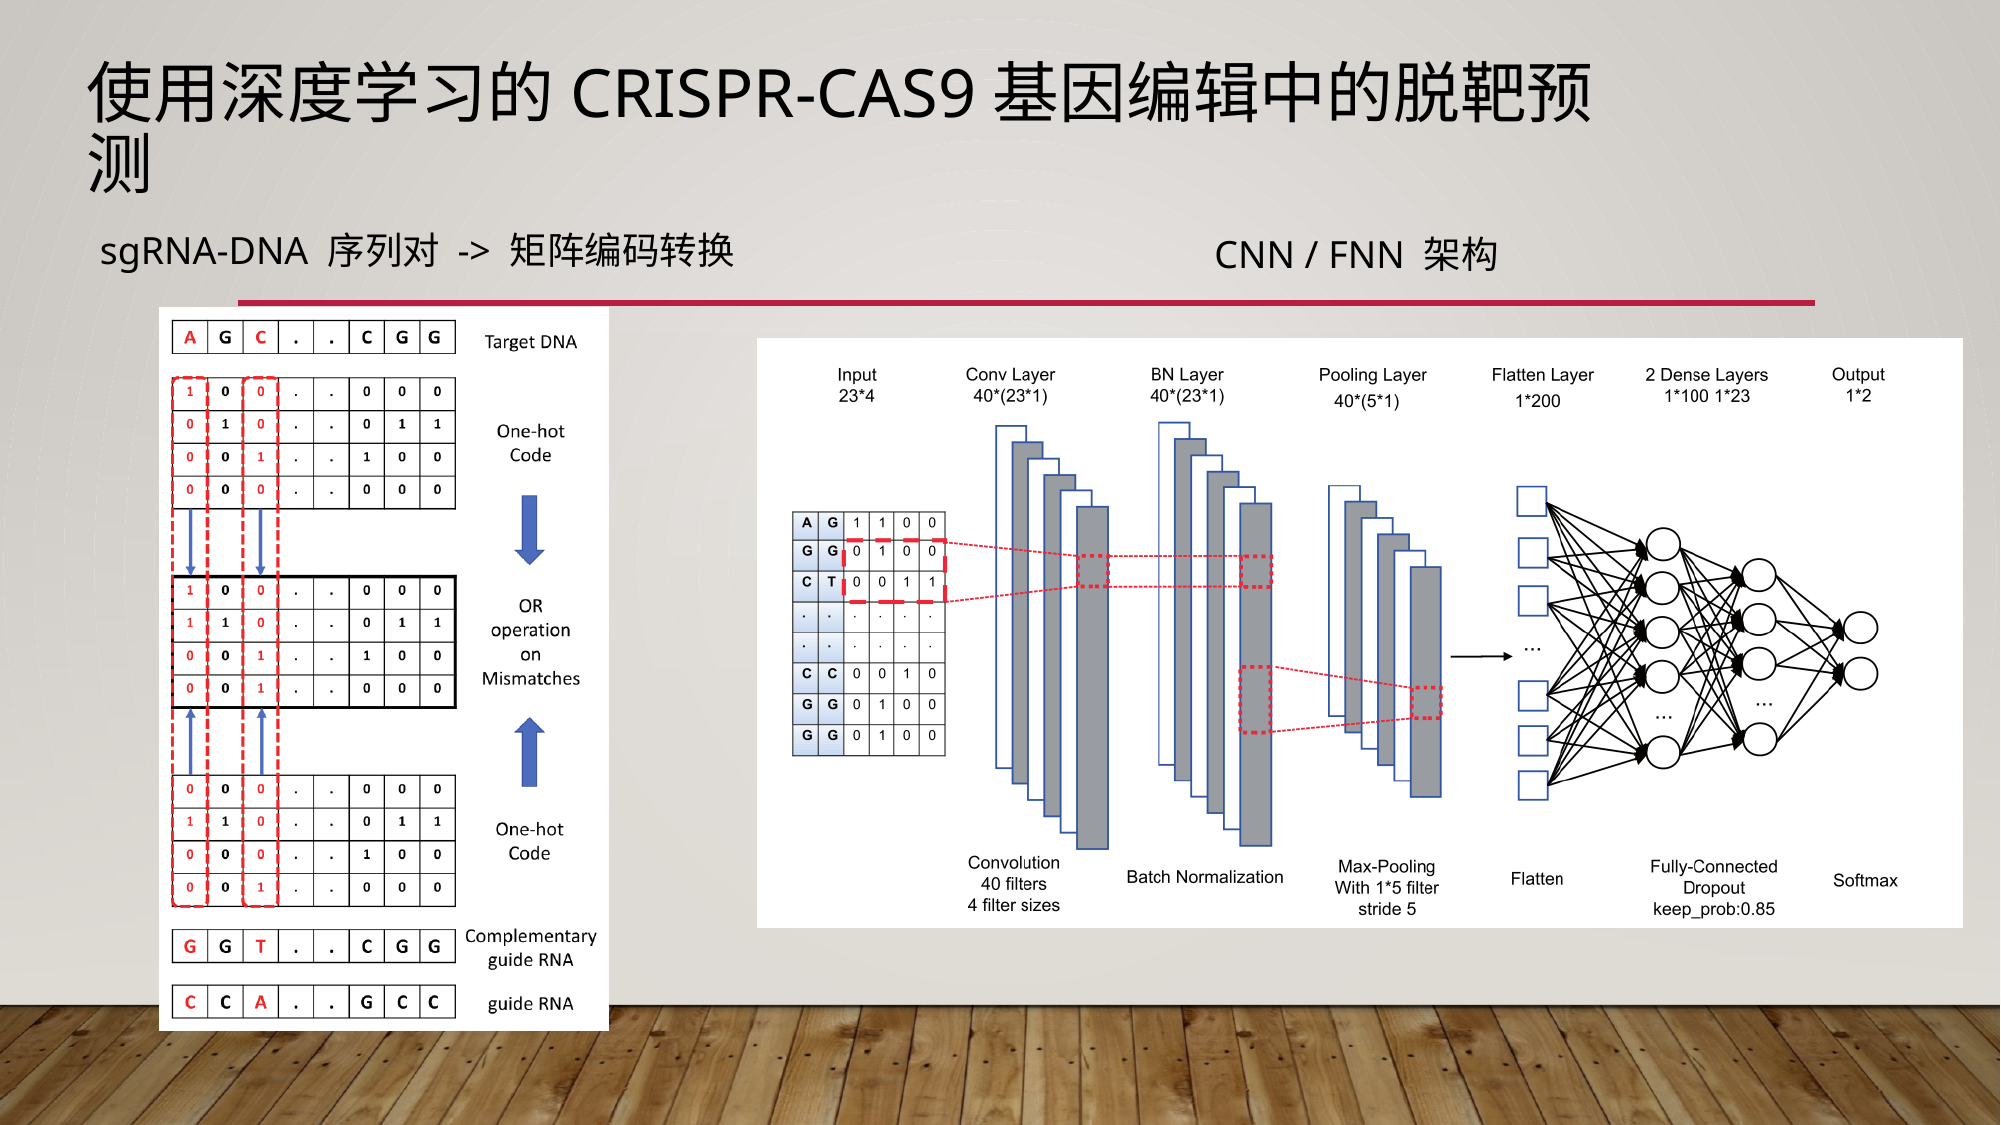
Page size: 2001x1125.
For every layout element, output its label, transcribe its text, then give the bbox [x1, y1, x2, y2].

picture [757, 338, 1964, 929]
title 使用深度学习的CRISPR-Cas9基因编辑中的脱靶预测 [71, 51, 1648, 225]
text_box sgRNA-DNA 序列对 -> 矩阵编码转换 [85, 219, 750, 280]
text_box CNN / FNN 架构 [1199, 223, 1514, 284]
picture [0, 307, 2000, 1125]
